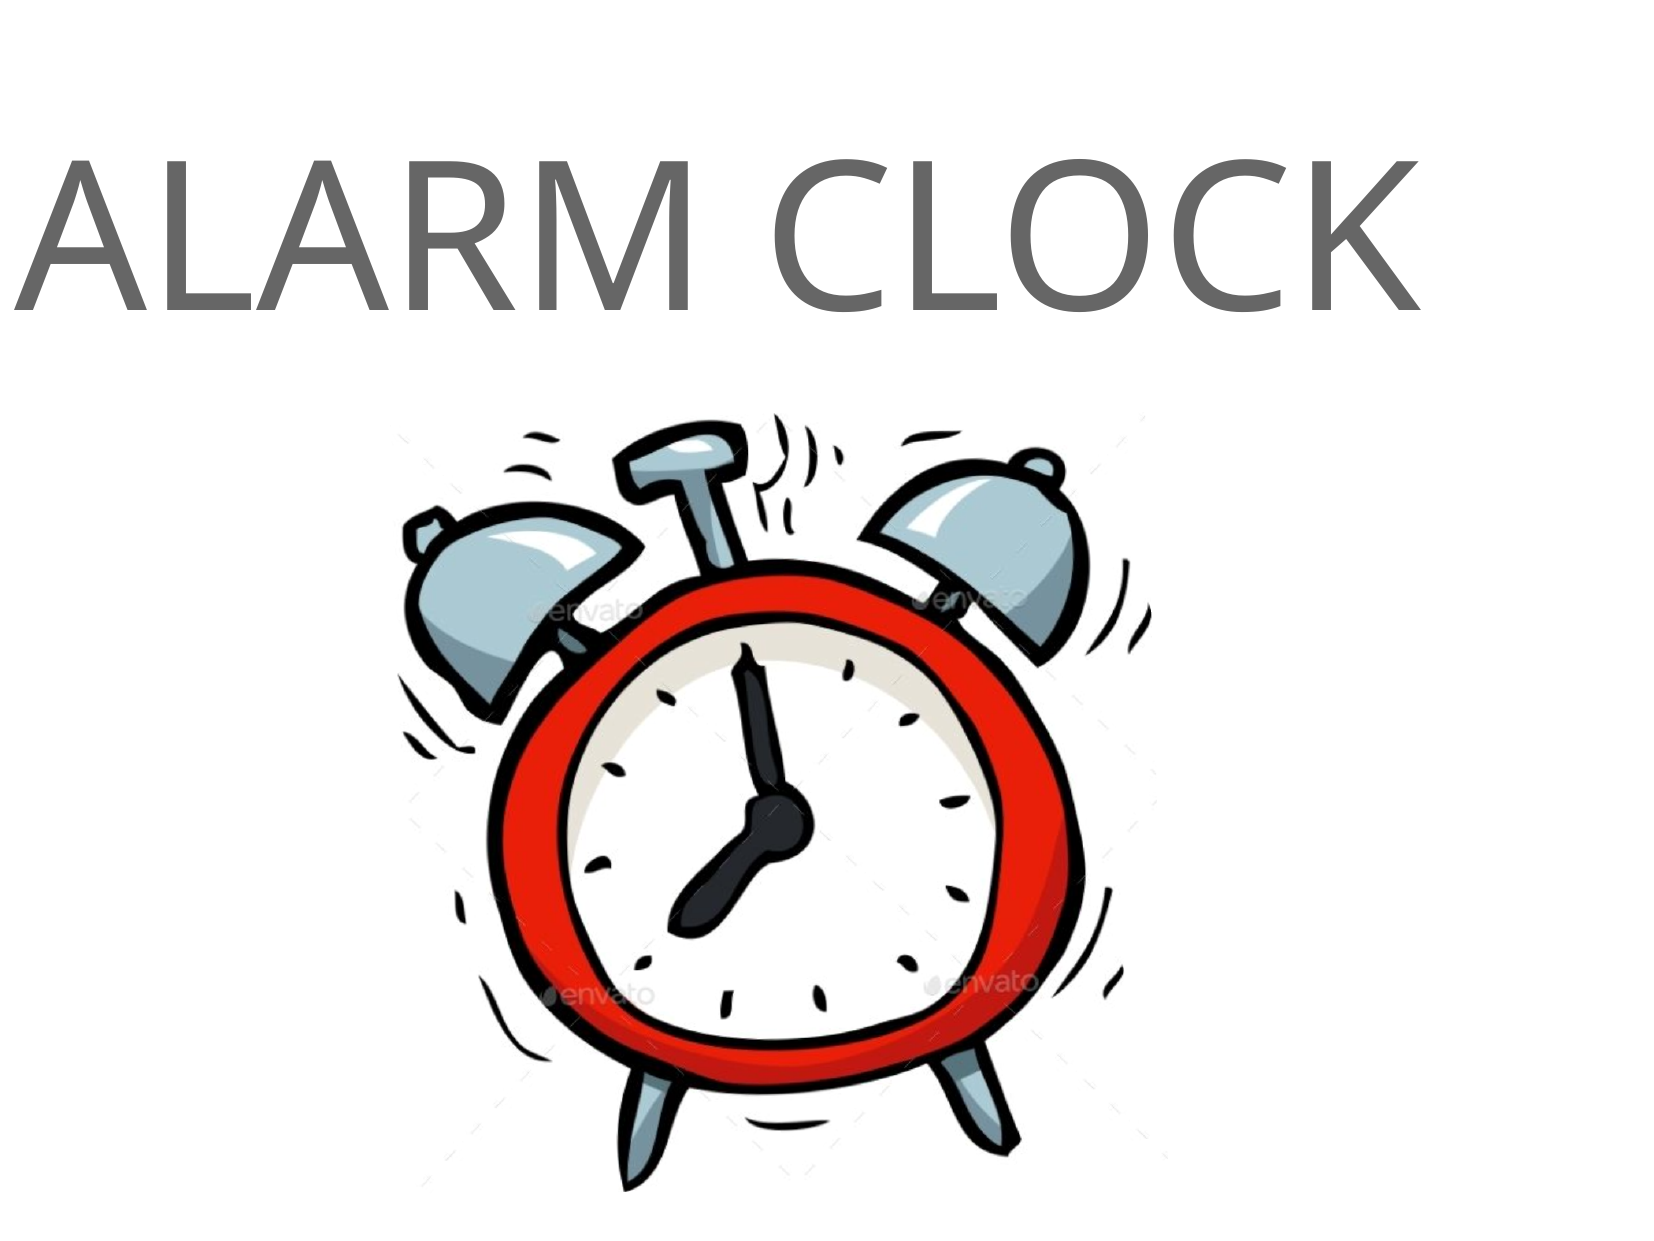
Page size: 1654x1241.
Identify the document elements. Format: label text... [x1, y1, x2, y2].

picture [390, 402, 1168, 1198]
text_box ALARM CLOCK [0, 94, 1654, 461]
